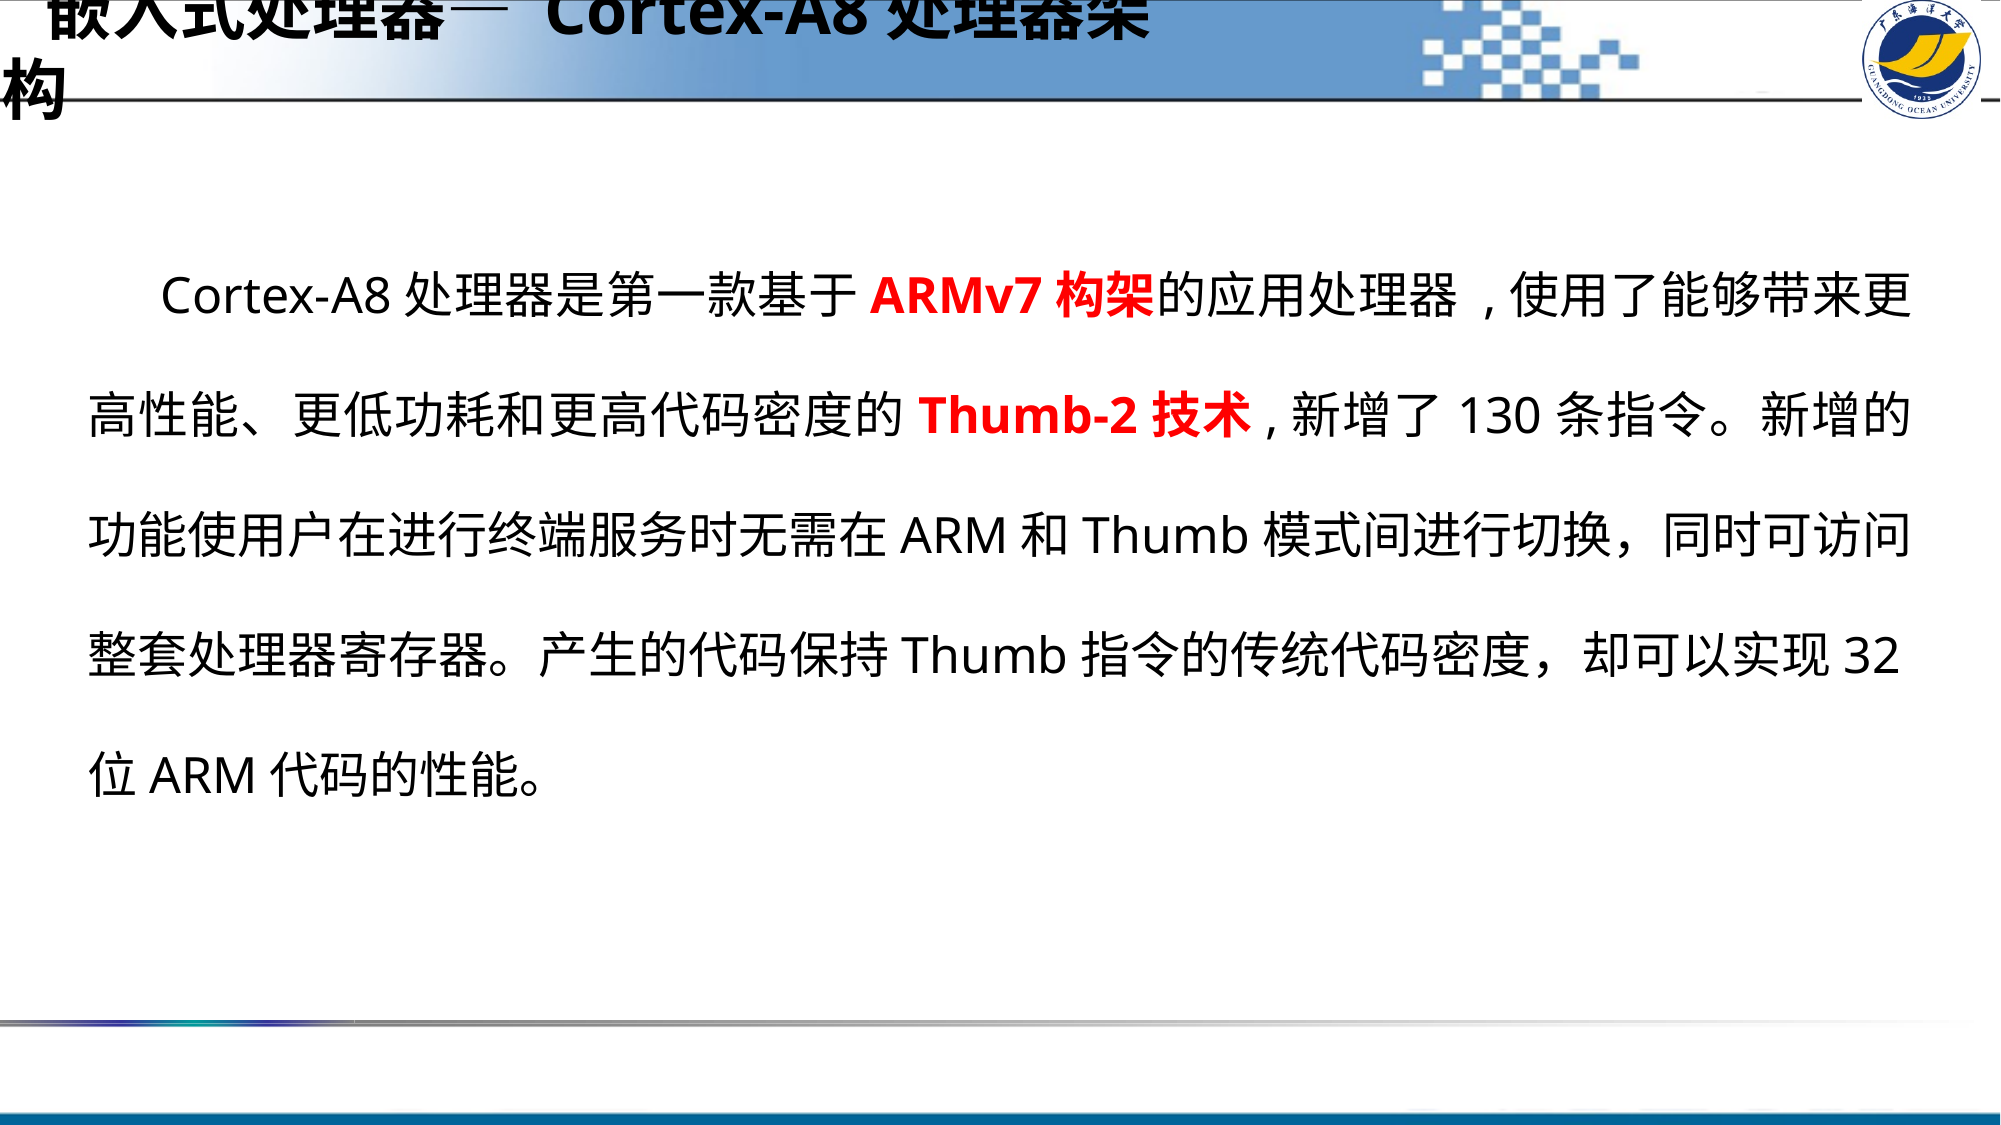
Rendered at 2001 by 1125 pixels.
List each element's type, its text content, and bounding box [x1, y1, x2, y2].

picture [0, 0, 2001, 1115]
text_box 嵌入式处理器— Cortex-A8处理器架构 [0, 0, 1190, 96]
slide_number [0, 1022, 229, 1099]
text_box Cortex-A8处理器是第一款基于ARMv7构架的应用处理器 ,使用了能够带来更高性能、更低功耗和更高代码密度的Thumb-2技术,新增了130条指令。新增的功能使用户在进行终端服务时无需在ARM和Thumb模式间进行切换，同时可访问整套处理器寄存器。产生的代码保持Thumb指令的传统代码密度，却可以实现32位ARM代码的性能。 [72, 196, 1928, 811]
